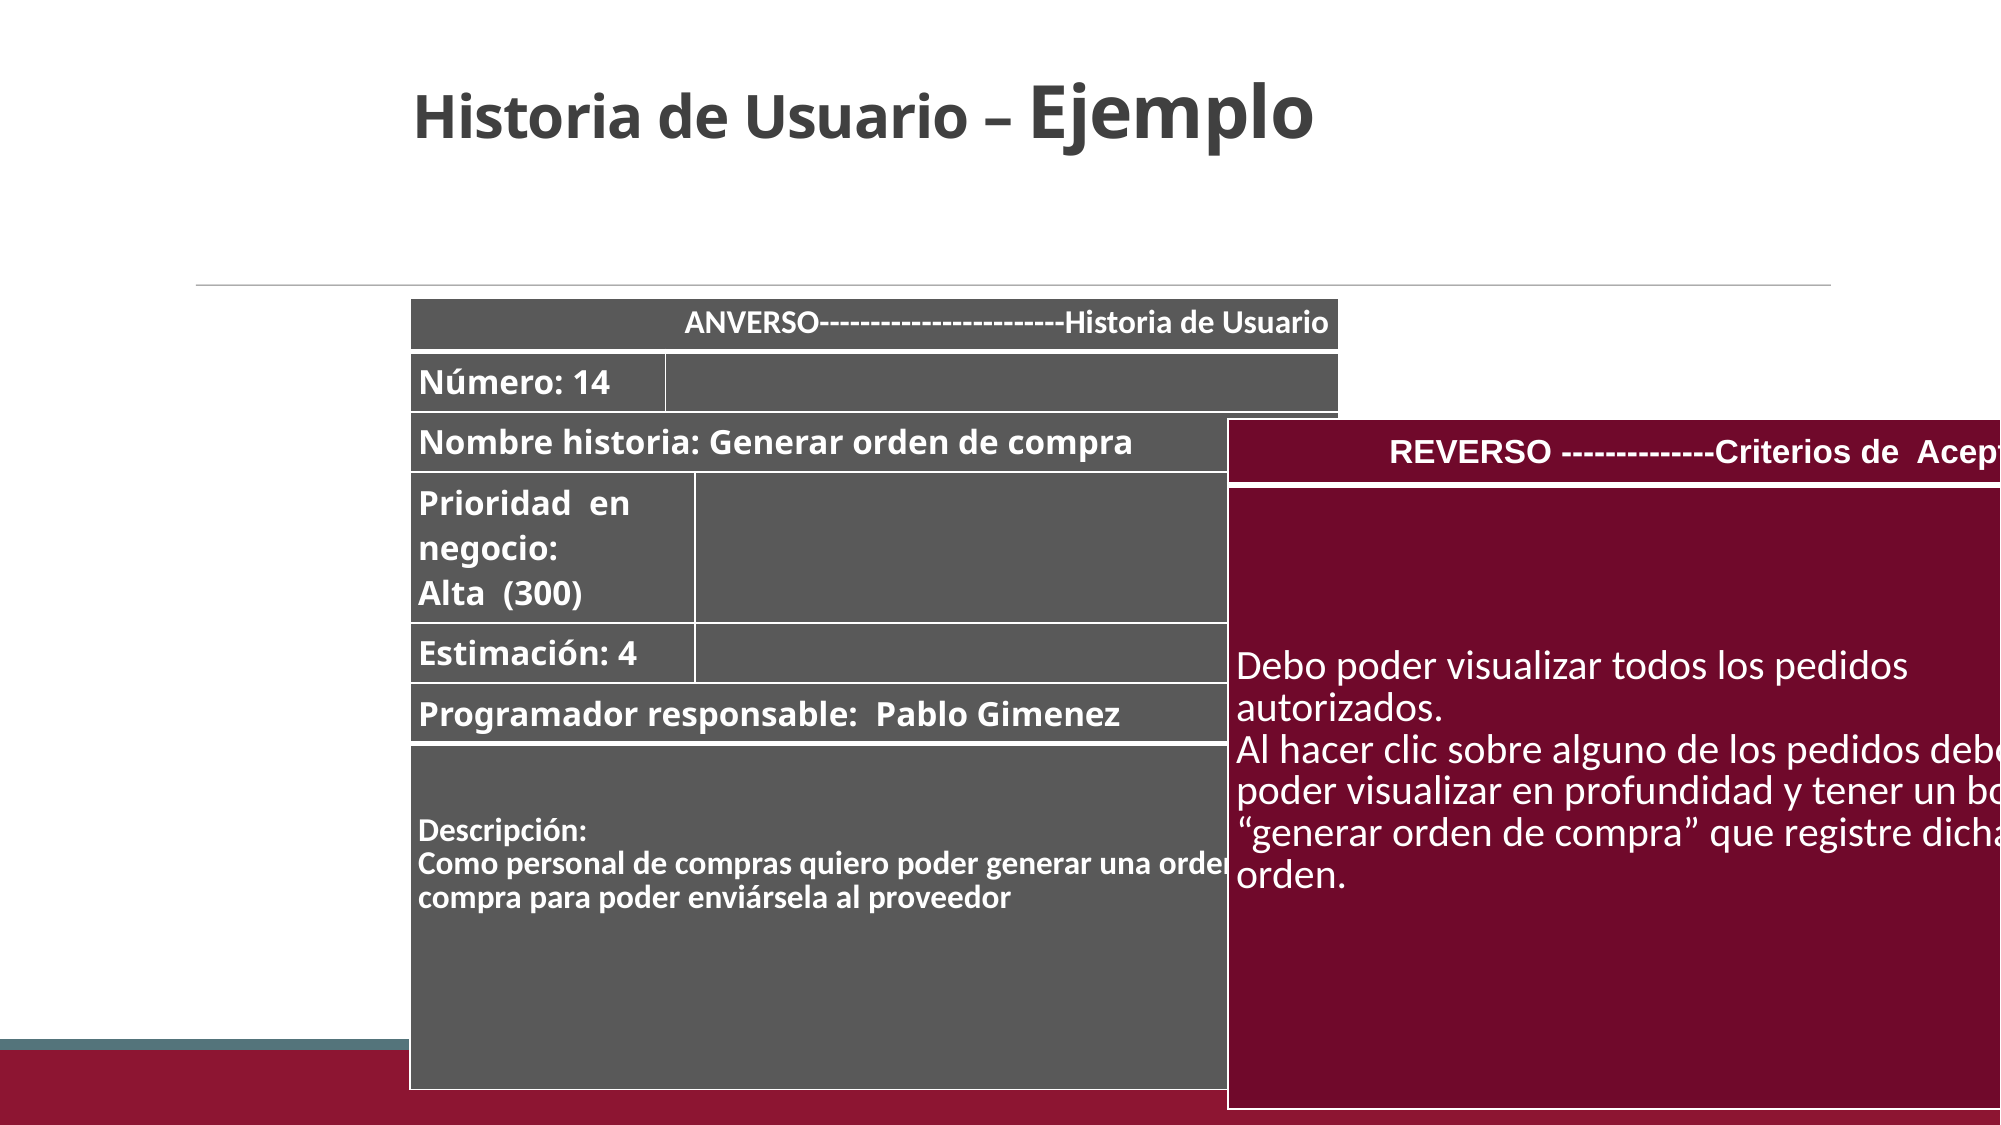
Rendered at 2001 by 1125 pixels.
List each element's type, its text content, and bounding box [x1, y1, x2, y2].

table_cell Programador responsable: Pablo Gimenez [411, 684, 1227, 741]
table_cell Nombre historia: Generar orden de compra [411, 413, 1338, 471]
table_cell Número: 14 [411, 354, 665, 411]
table_cell [696, 473, 1227, 622]
footer Ingeniería de Software I 2022 [1094, 1090, 1227, 1095]
table_header ANVERSO------------------------Historia de Usuario [411, 299, 1338, 349]
table_cell [666, 354, 1338, 411]
title Historia de Usuario – Ejemplo [397, 66, 1335, 254]
table_cell Debo poder visualizar todos los pedidos autorizados. Al hacer clic sobre alguno de los pedidos debo poder visualizar en profundidad y tener un botón “generar orden de compra” que registre dicha orden. [1229, 488, 2000, 1108]
table_header REVERSO --------------Criterios de Aceptación [1229, 420, 2000, 482]
table_cell [696, 624, 1227, 682]
table_cell Estimación: 4 [411, 624, 694, 682]
table_cell Prioridad en negocio: Alta (300) [411, 473, 694, 622]
table_cell Descripción: Como personal de compras quiero poder generar una orden de compra para poder enviársela al proveedor [411, 746, 1227, 1089]
